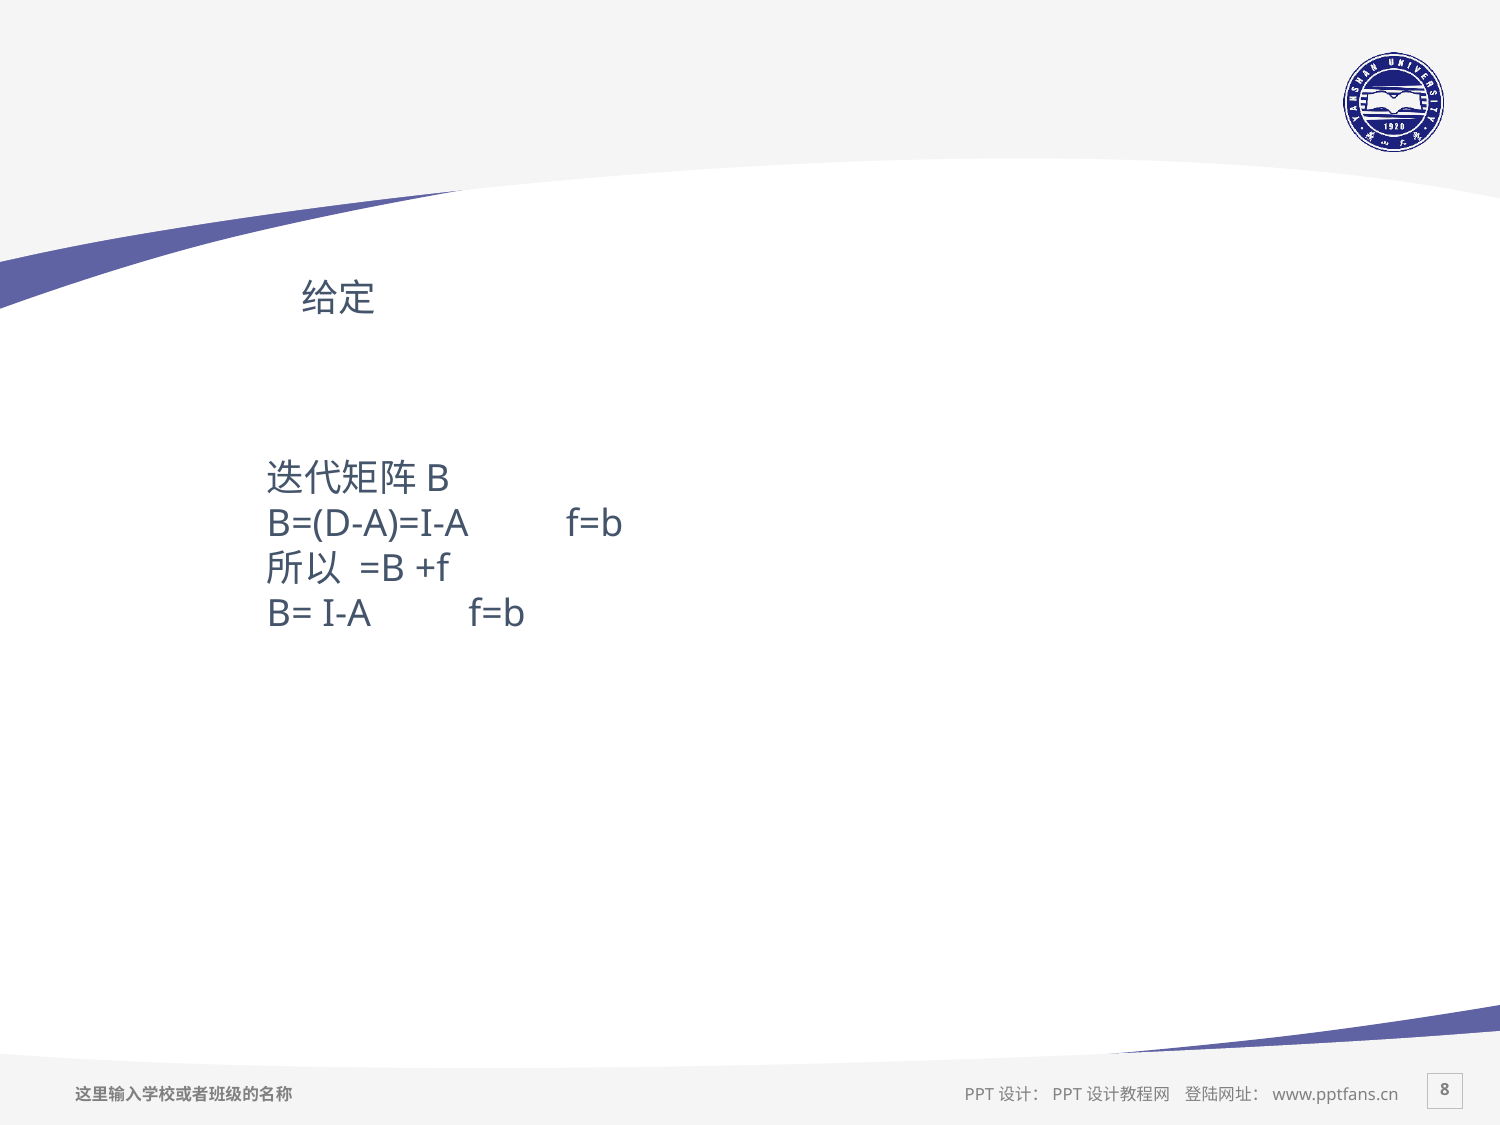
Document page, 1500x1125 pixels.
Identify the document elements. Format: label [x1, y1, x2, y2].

picture [1343, 52, 1444, 152]
